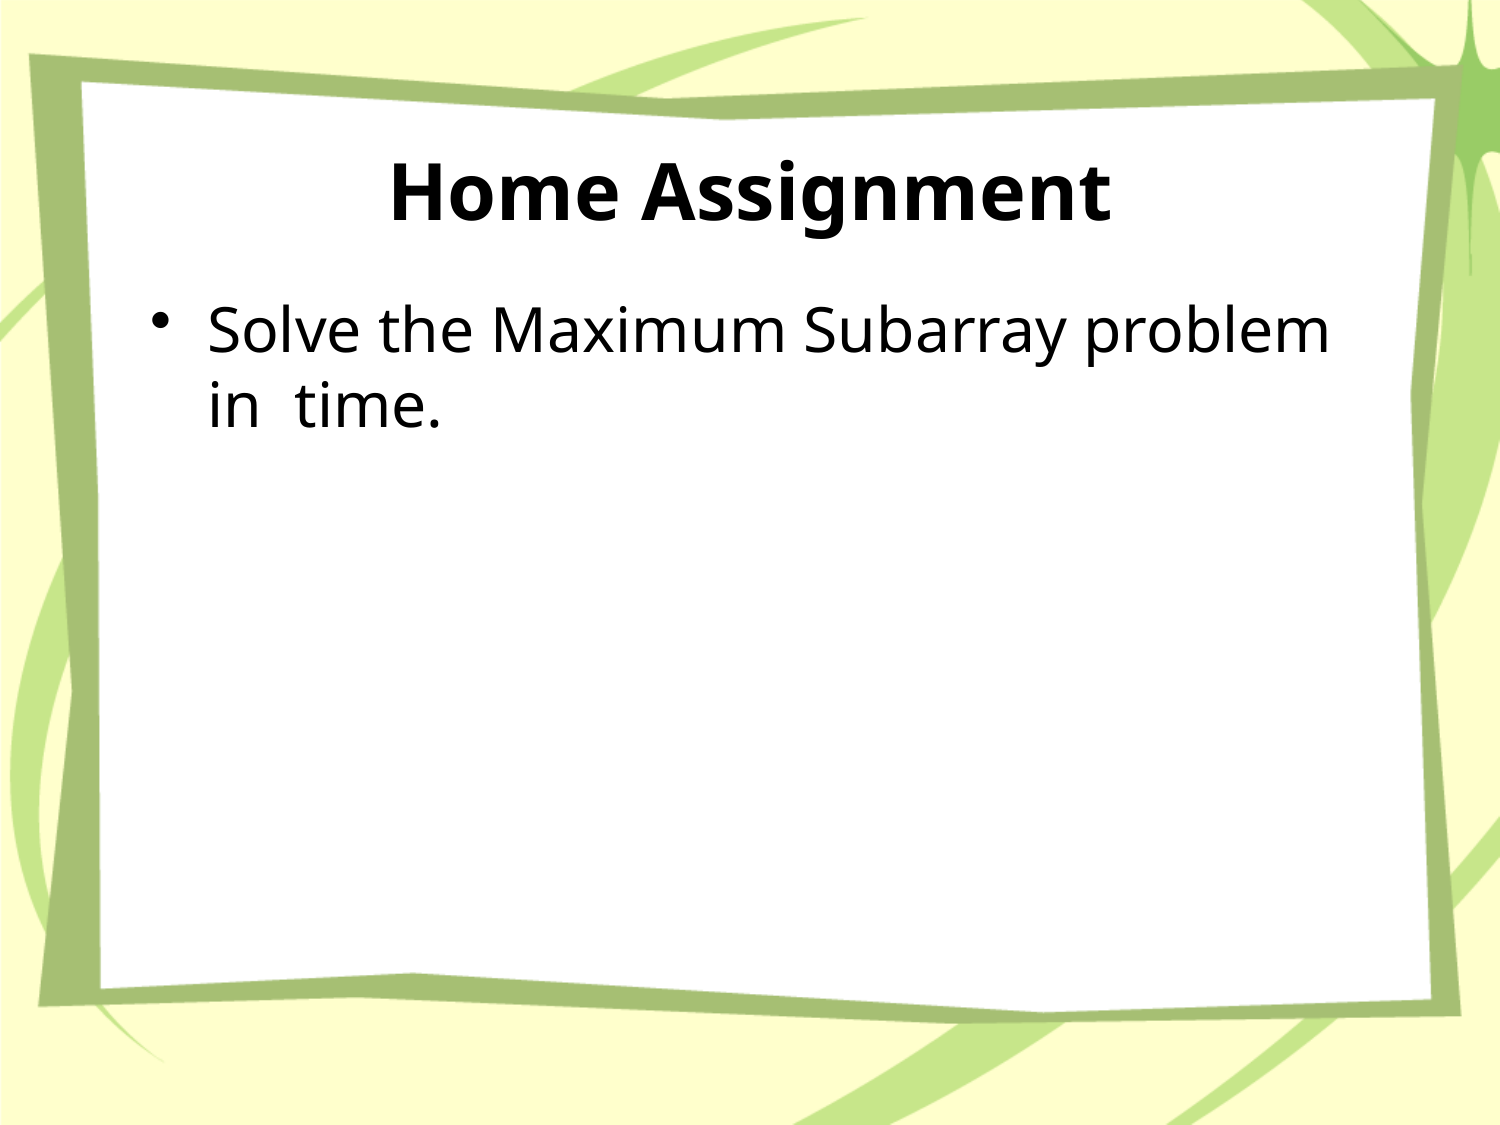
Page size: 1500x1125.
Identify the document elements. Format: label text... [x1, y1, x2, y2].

title Home Assignment [75, 95, 1425, 283]
picture [0, 0, 1500, 1125]
